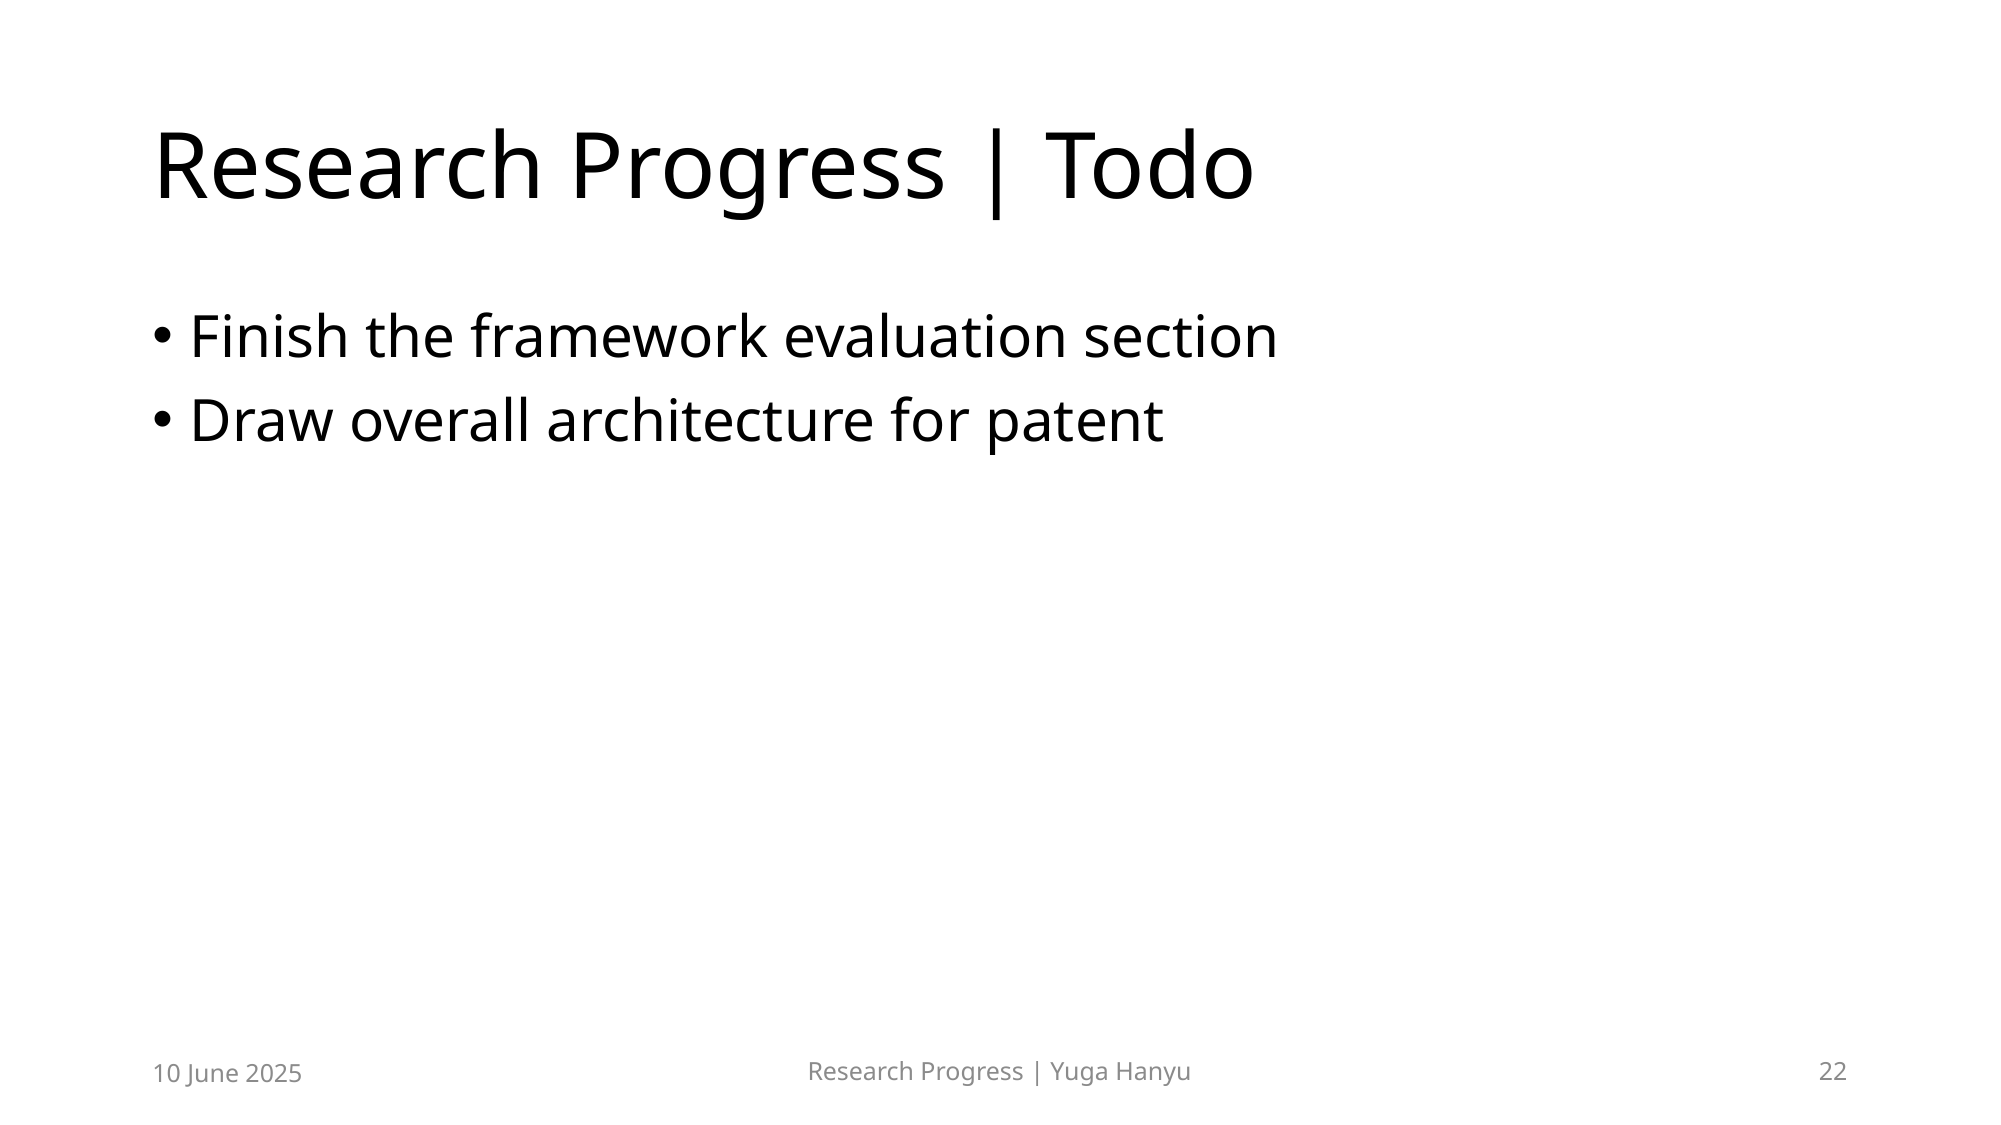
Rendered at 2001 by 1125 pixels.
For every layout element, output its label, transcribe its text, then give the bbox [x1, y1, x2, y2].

footer Research Progress | Yuga Hanyu [662, 1042, 1338, 1103]
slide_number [137, 1042, 588, 1103]
list Finish the framework evaluation section Draw overall architecture for patent [137, 299, 1863, 1014]
title Research Progress | Todo [137, 59, 1863, 278]
slide_number 22 [1412, 1042, 1863, 1103]
